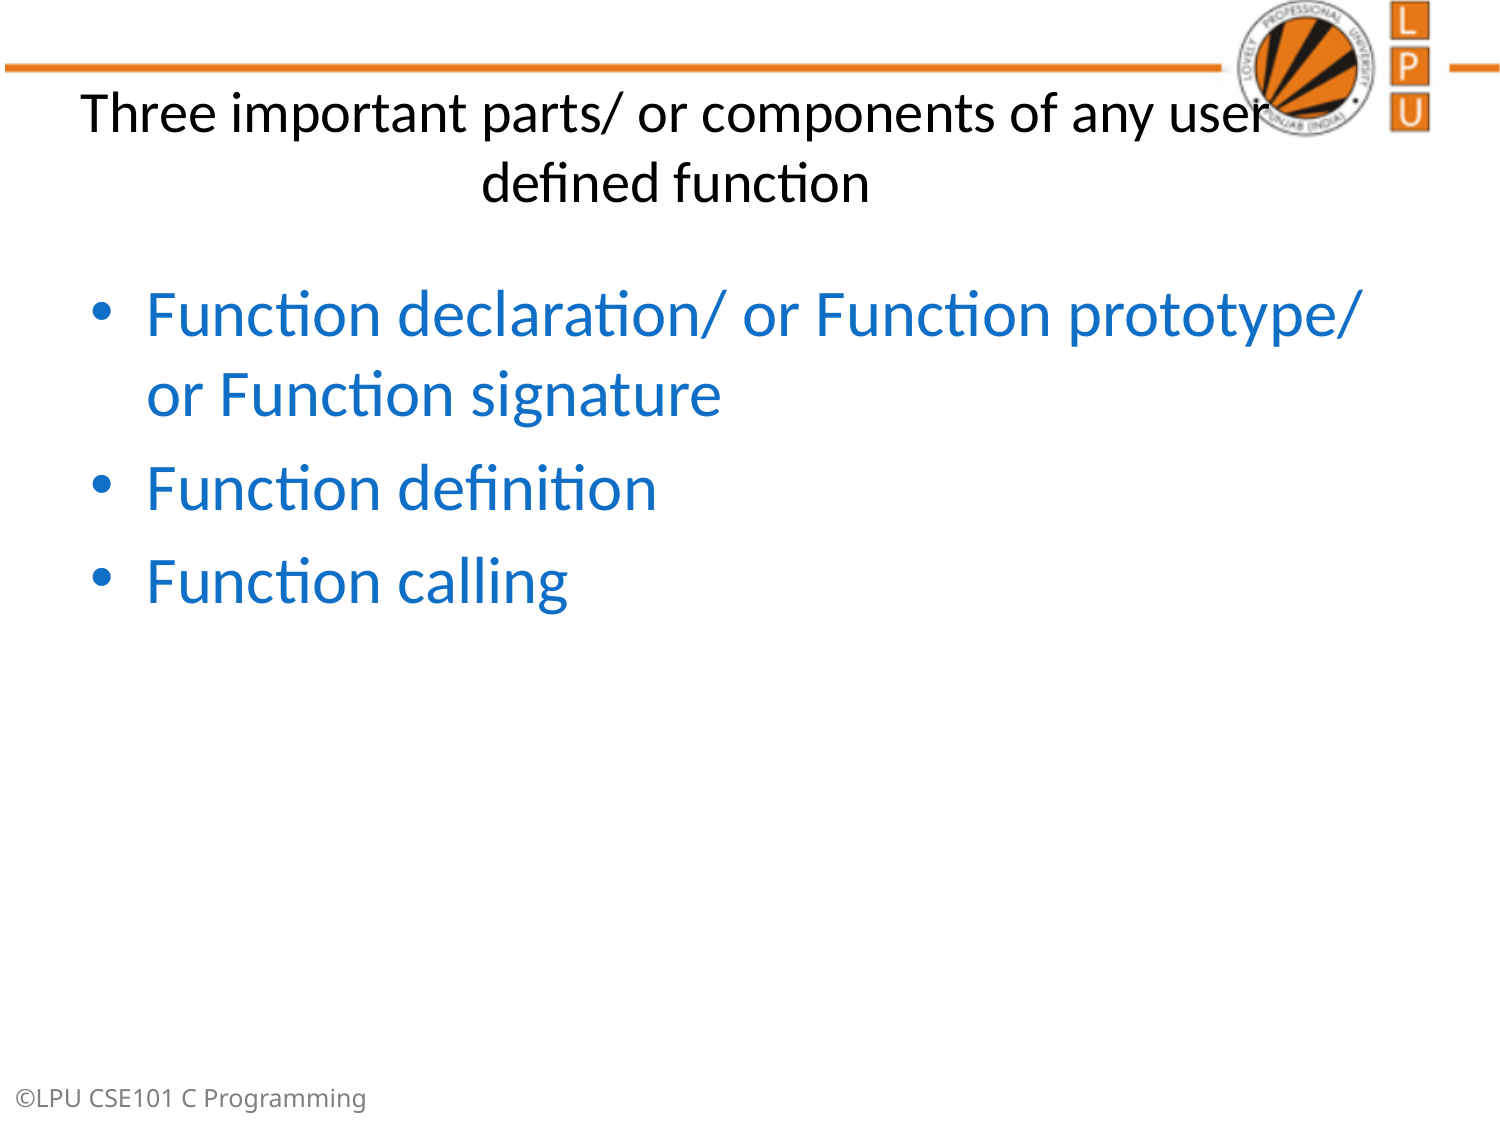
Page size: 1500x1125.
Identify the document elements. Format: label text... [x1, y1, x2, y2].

list Function declaration/ or Function prototype/ or Function signature Function definition Function calling [75, 262, 1425, 1005]
title Three important parts/ or components of any user defined function [1, 50, 1352, 238]
picture [5, 0, 1500, 155]
